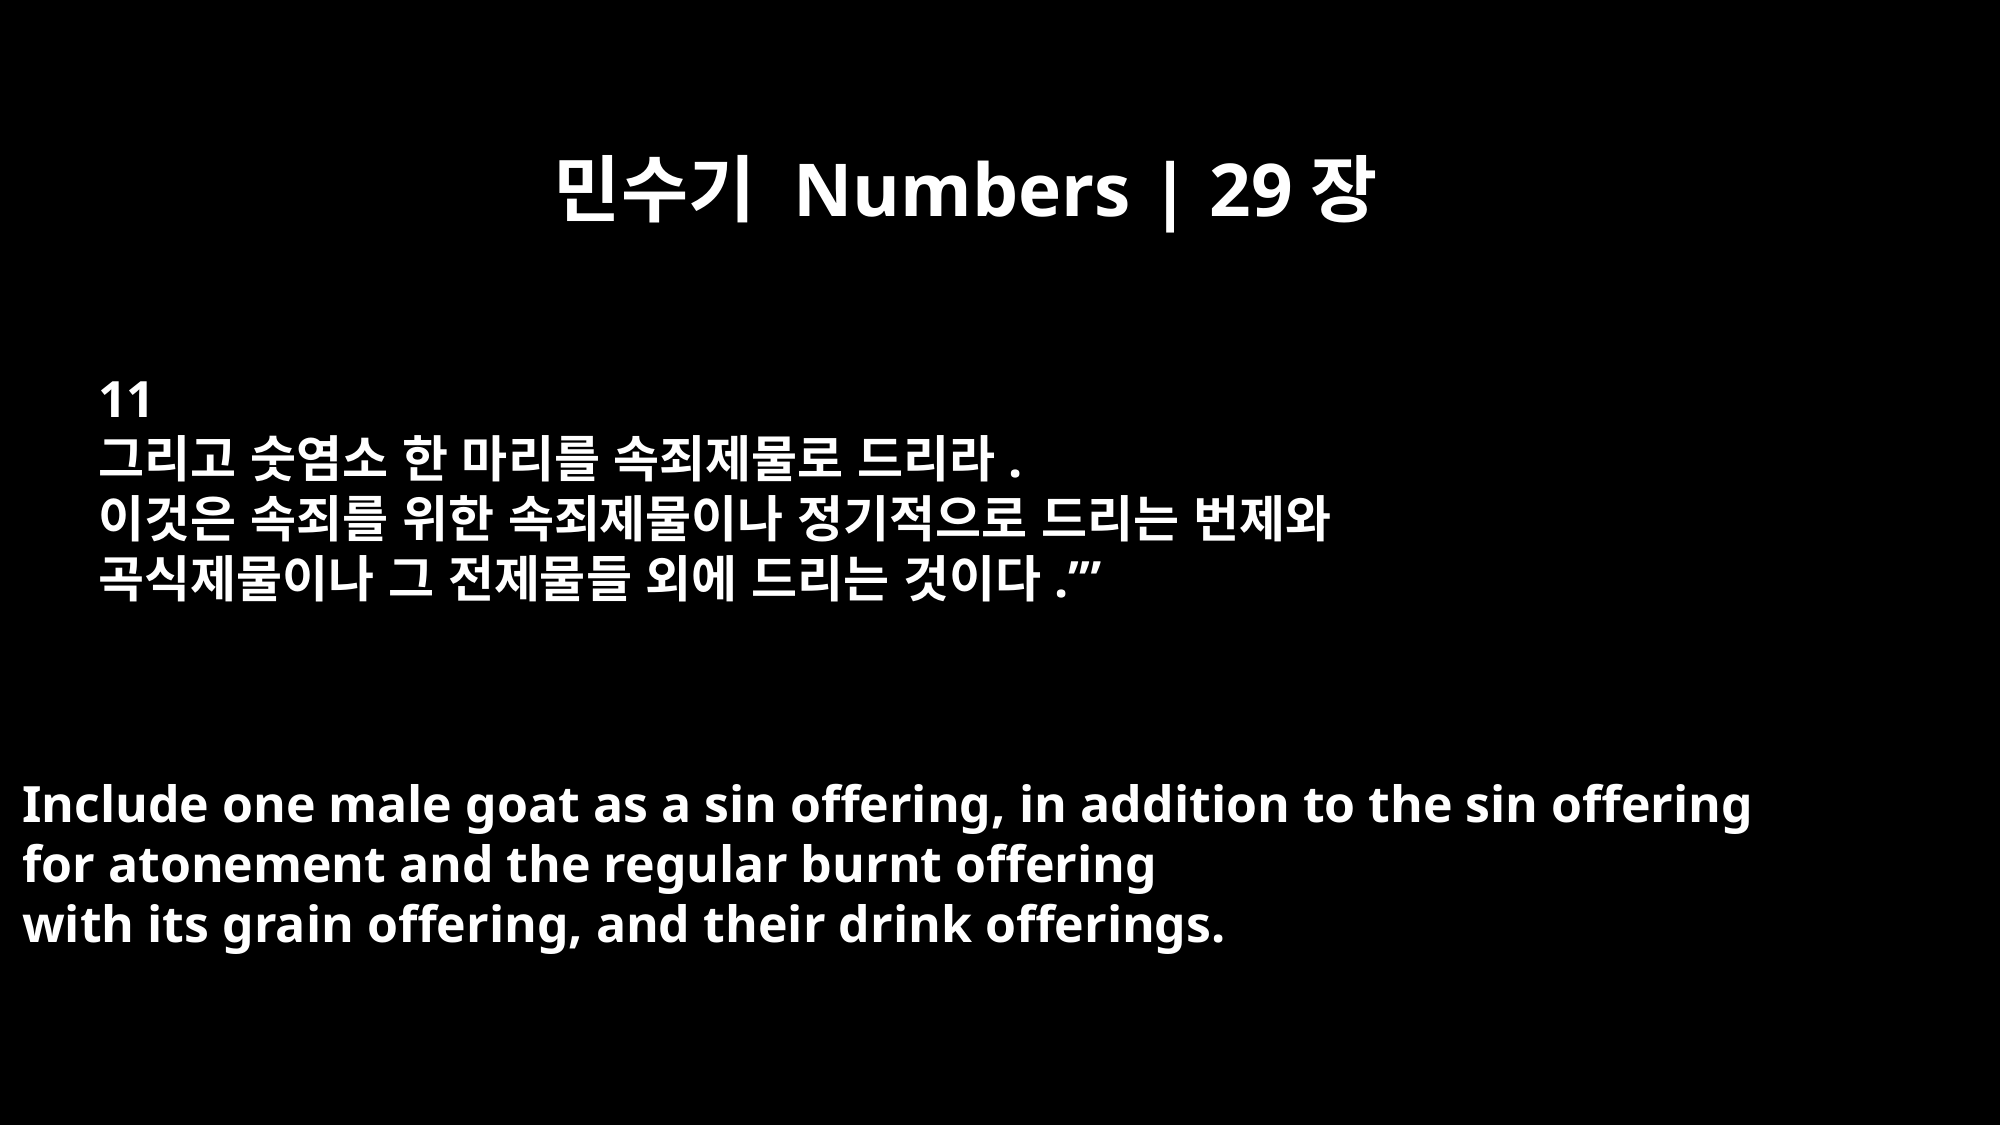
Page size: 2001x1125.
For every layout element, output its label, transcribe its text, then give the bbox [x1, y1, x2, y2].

text_box Include one male goat as a sin offering, in addition to the sin offering for atonement and the regular burnt offering with its grain offering, and their drink offerings. [7, 764, 1769, 960]
text_box 민수기 Numbers | 29장 [538, 136, 1393, 239]
text_box 11 그리고 숫염소 한 마리를 속죄제물로 드리라. 이것은 속죄를 위한 속죄제물이나 정기적으로 드리는 번제와 곡식제물이나 그 전제물들 외에 드리는 것이다.’” [83, 359, 1348, 615]
